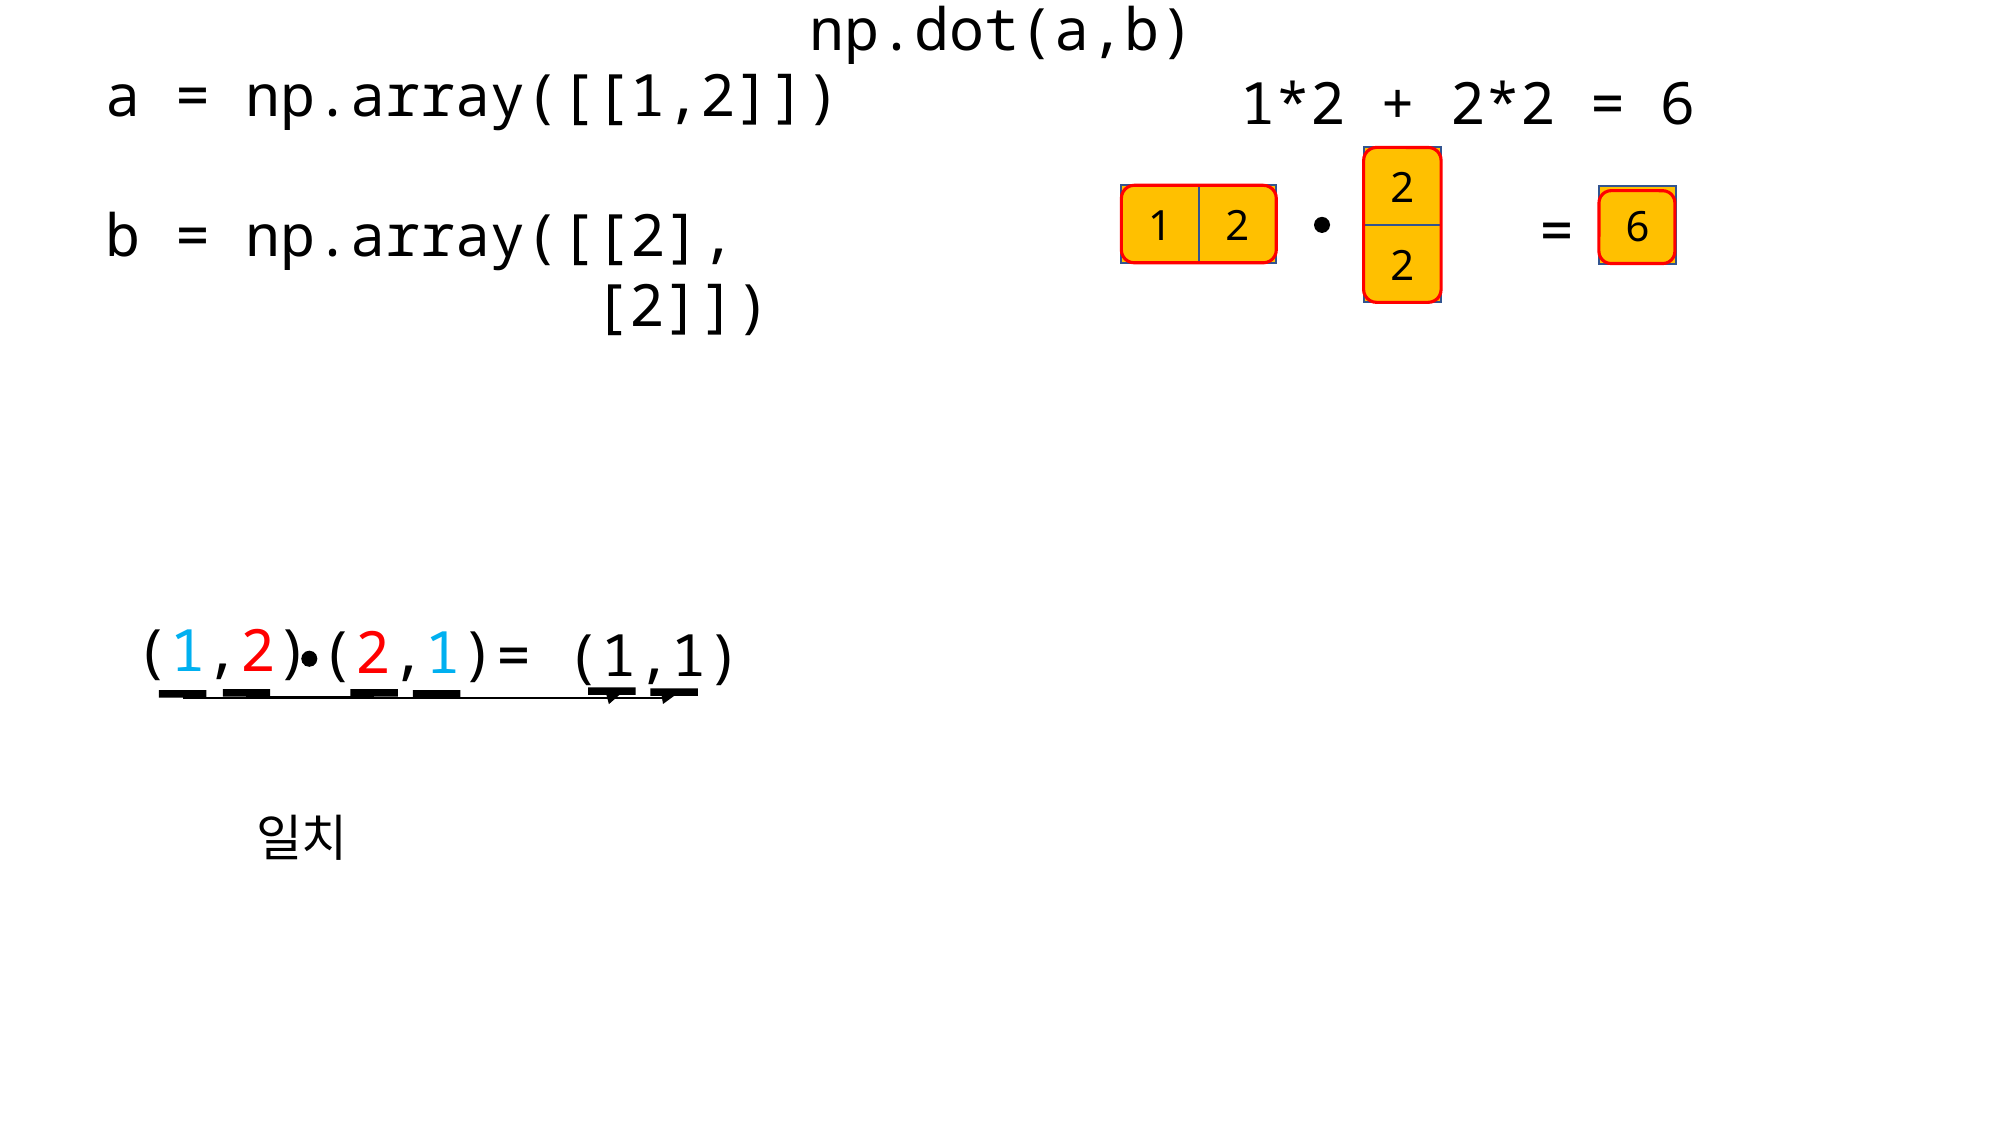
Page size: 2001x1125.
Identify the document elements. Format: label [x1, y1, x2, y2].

text_box [50, 478, 757, 916]
text_box [1120, 184, 1278, 264]
text_box [1362, 146, 1443, 304]
text_box [1525, 186, 1590, 271]
text_box [1313, 216, 1331, 233]
text_box [241, 799, 364, 874]
text_box [90, 0, 1210, 346]
text_box [1225, 58, 1711, 144]
text_box [1597, 185, 1677, 265]
